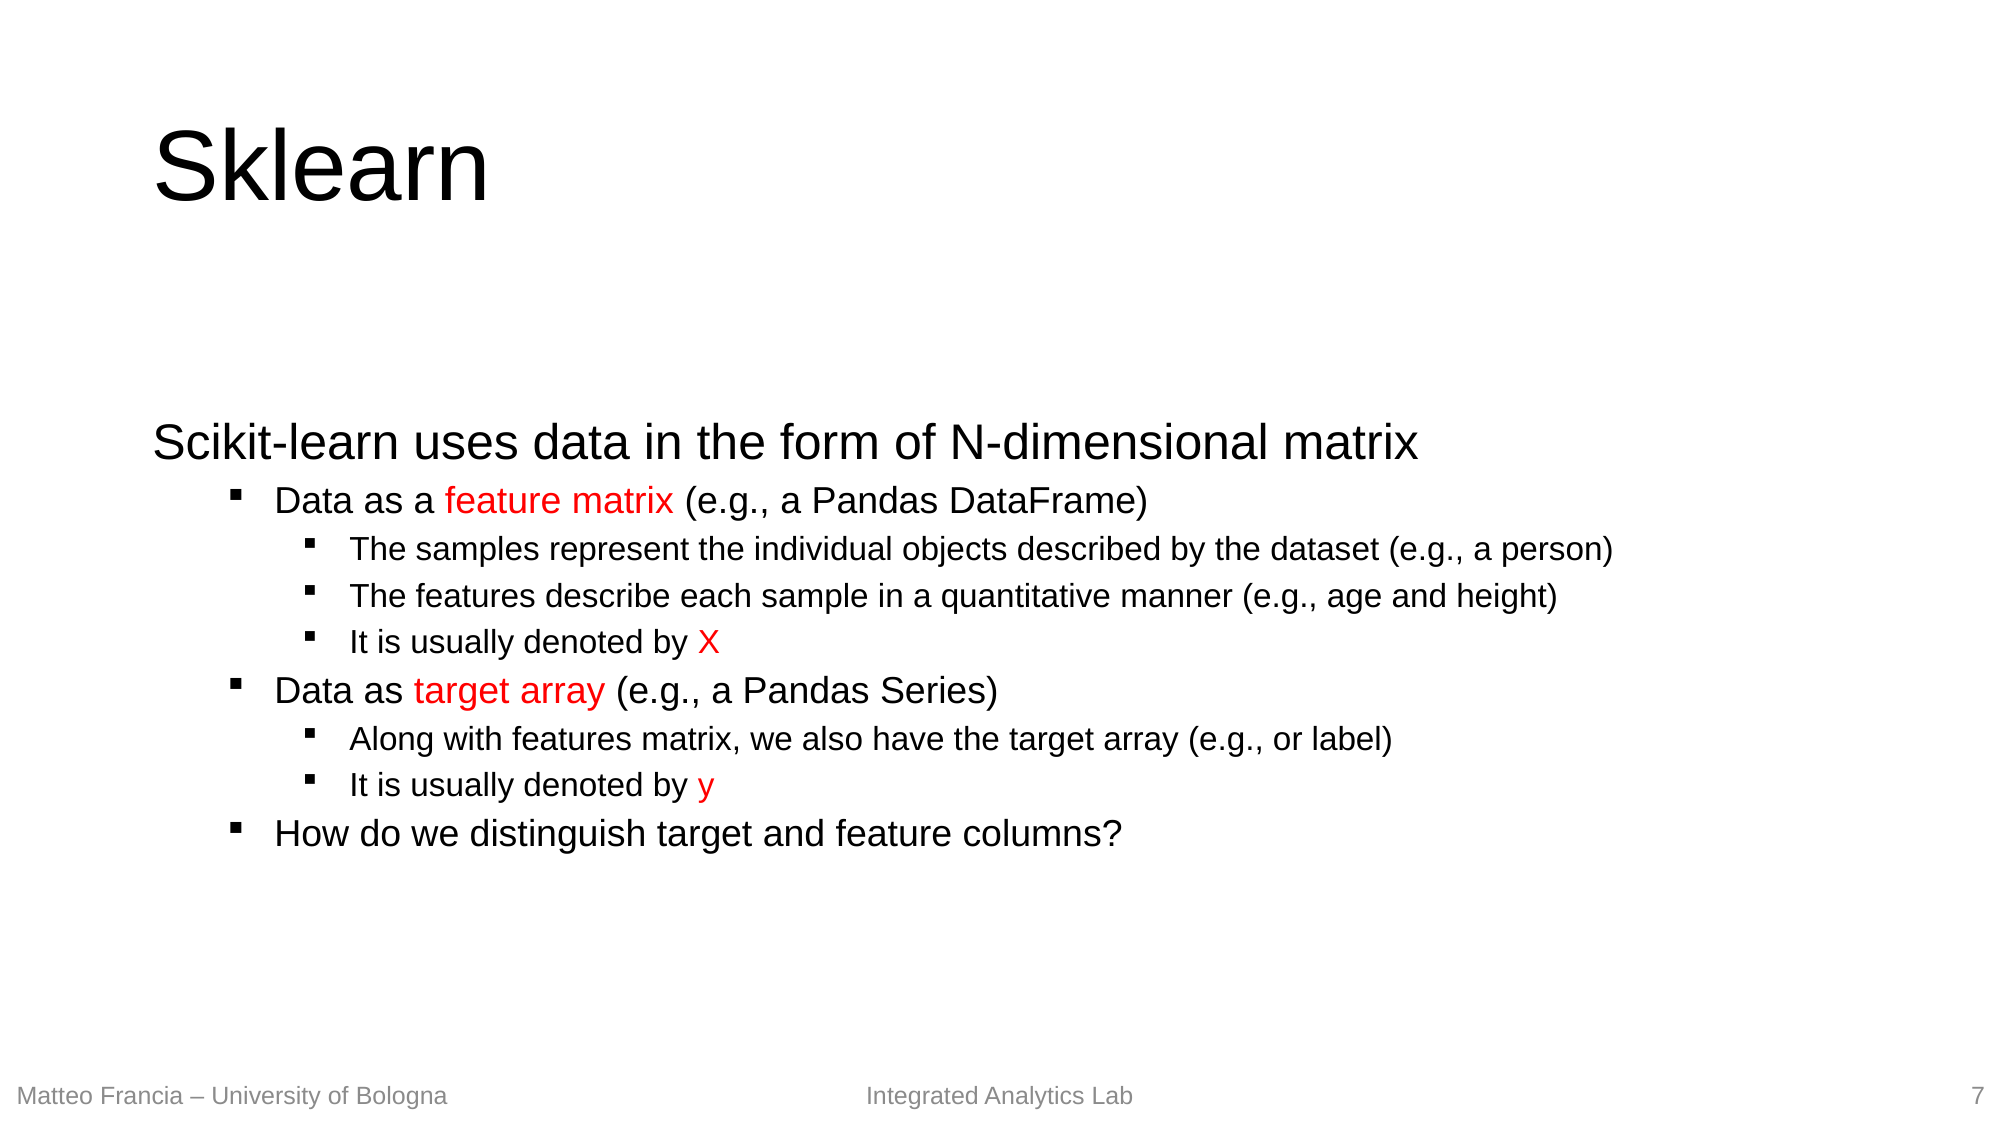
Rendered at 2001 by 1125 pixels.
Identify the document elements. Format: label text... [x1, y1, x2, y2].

slide_number 7 [1550, 1065, 2000, 1125]
list Scikit-learn uses data in the form of N-dimensional matrix Data as a feature matrix (e.g., a Pandas DataFrame) The samples represent the individual objects described by the dataset (e.g., a person) The features describe each sample in a quantitative manner (e.g., age and height) It is usually denoted by X Data as target array (e.g., a Pandas Series) Along with features matrix, we also have the target array (e.g., or label) It is usually denoted by y How do we distinguish target and feature columns? [137, 278, 1863, 993]
title Sklearn [137, 59, 1863, 278]
footer Matteo Francia – University of Bologna [0, 1065, 466, 1125]
